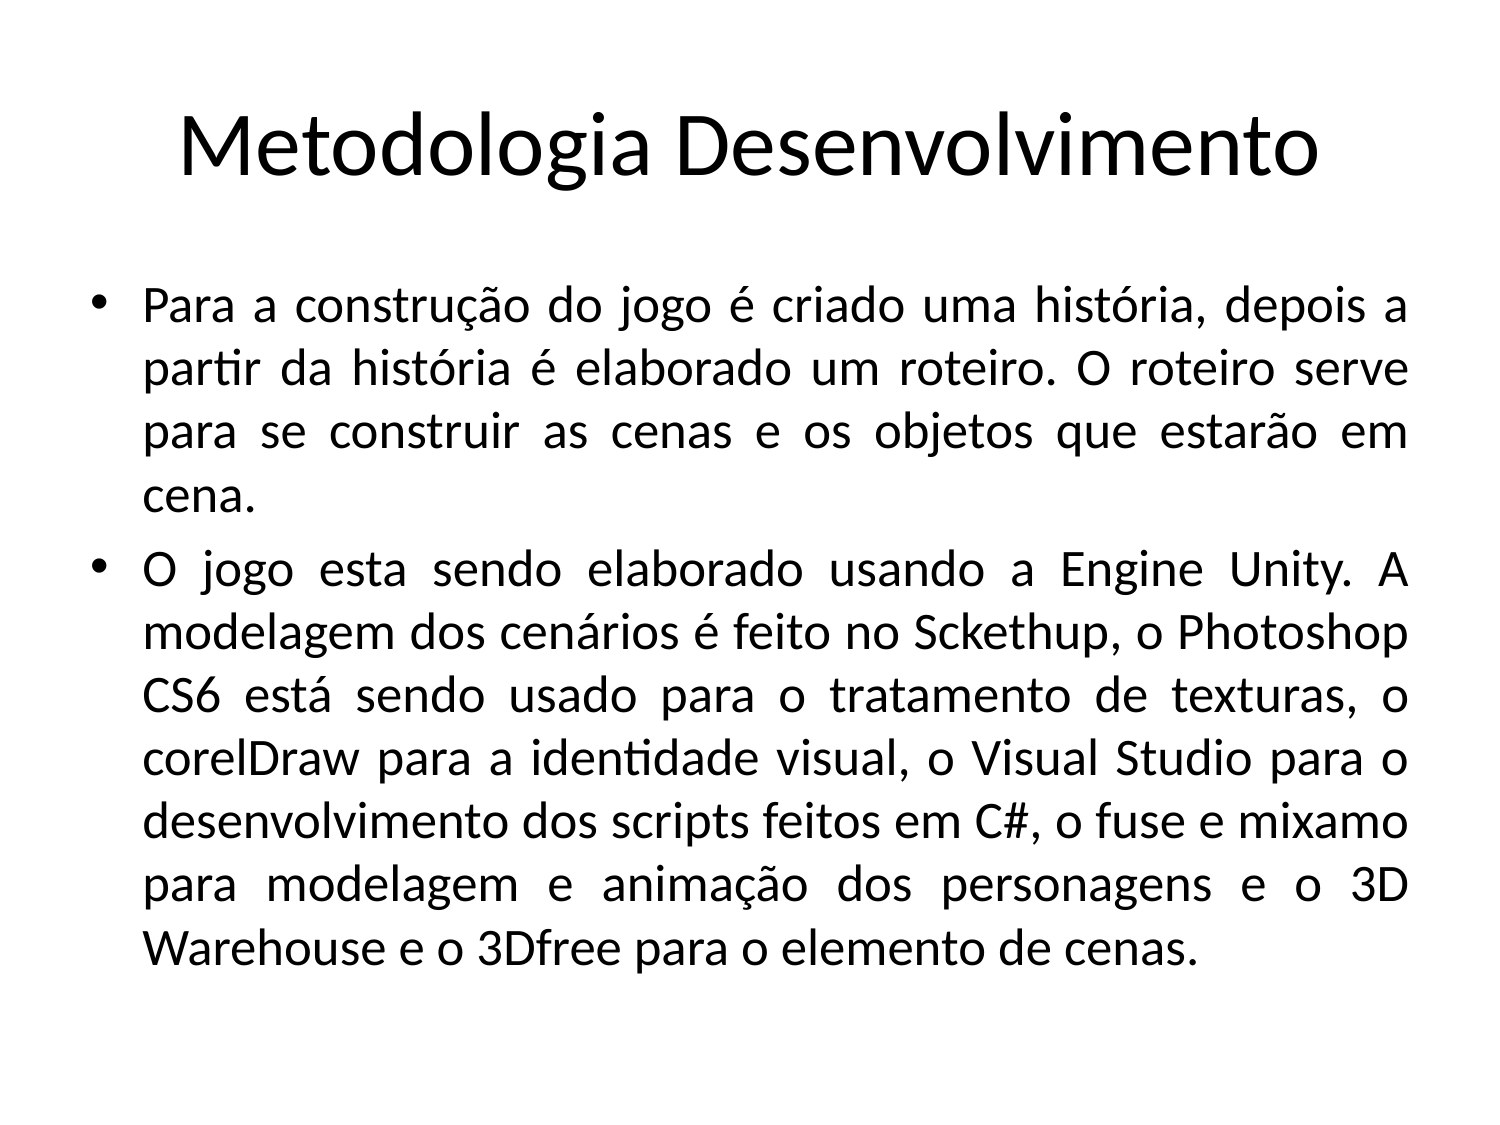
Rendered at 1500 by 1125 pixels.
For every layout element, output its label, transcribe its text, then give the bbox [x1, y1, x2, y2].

title Metodologia Desenvolvimento [75, 45, 1425, 233]
list Para a construção do jogo é criado uma história, depois a partir da história é elaborado um roteiro. O roteiro serve para se construir as cenas e os objetos que estarão em cena. O jogo esta sendo elaborado usando a Engine Unity. A modelagem dos cenários é feito no Sckethup, o Photoshop CS6 está sendo usado para o tratamento de texturas, o corelDraw para a identidade visual, o Visual Studio para o desenvolvimento dos scripts feitos em C#, o fuse e mixamo para modelagem e animação dos personagens e o 3D Warehouse e o 3Dfree para o elemento de cenas. [75, 262, 1425, 1005]
